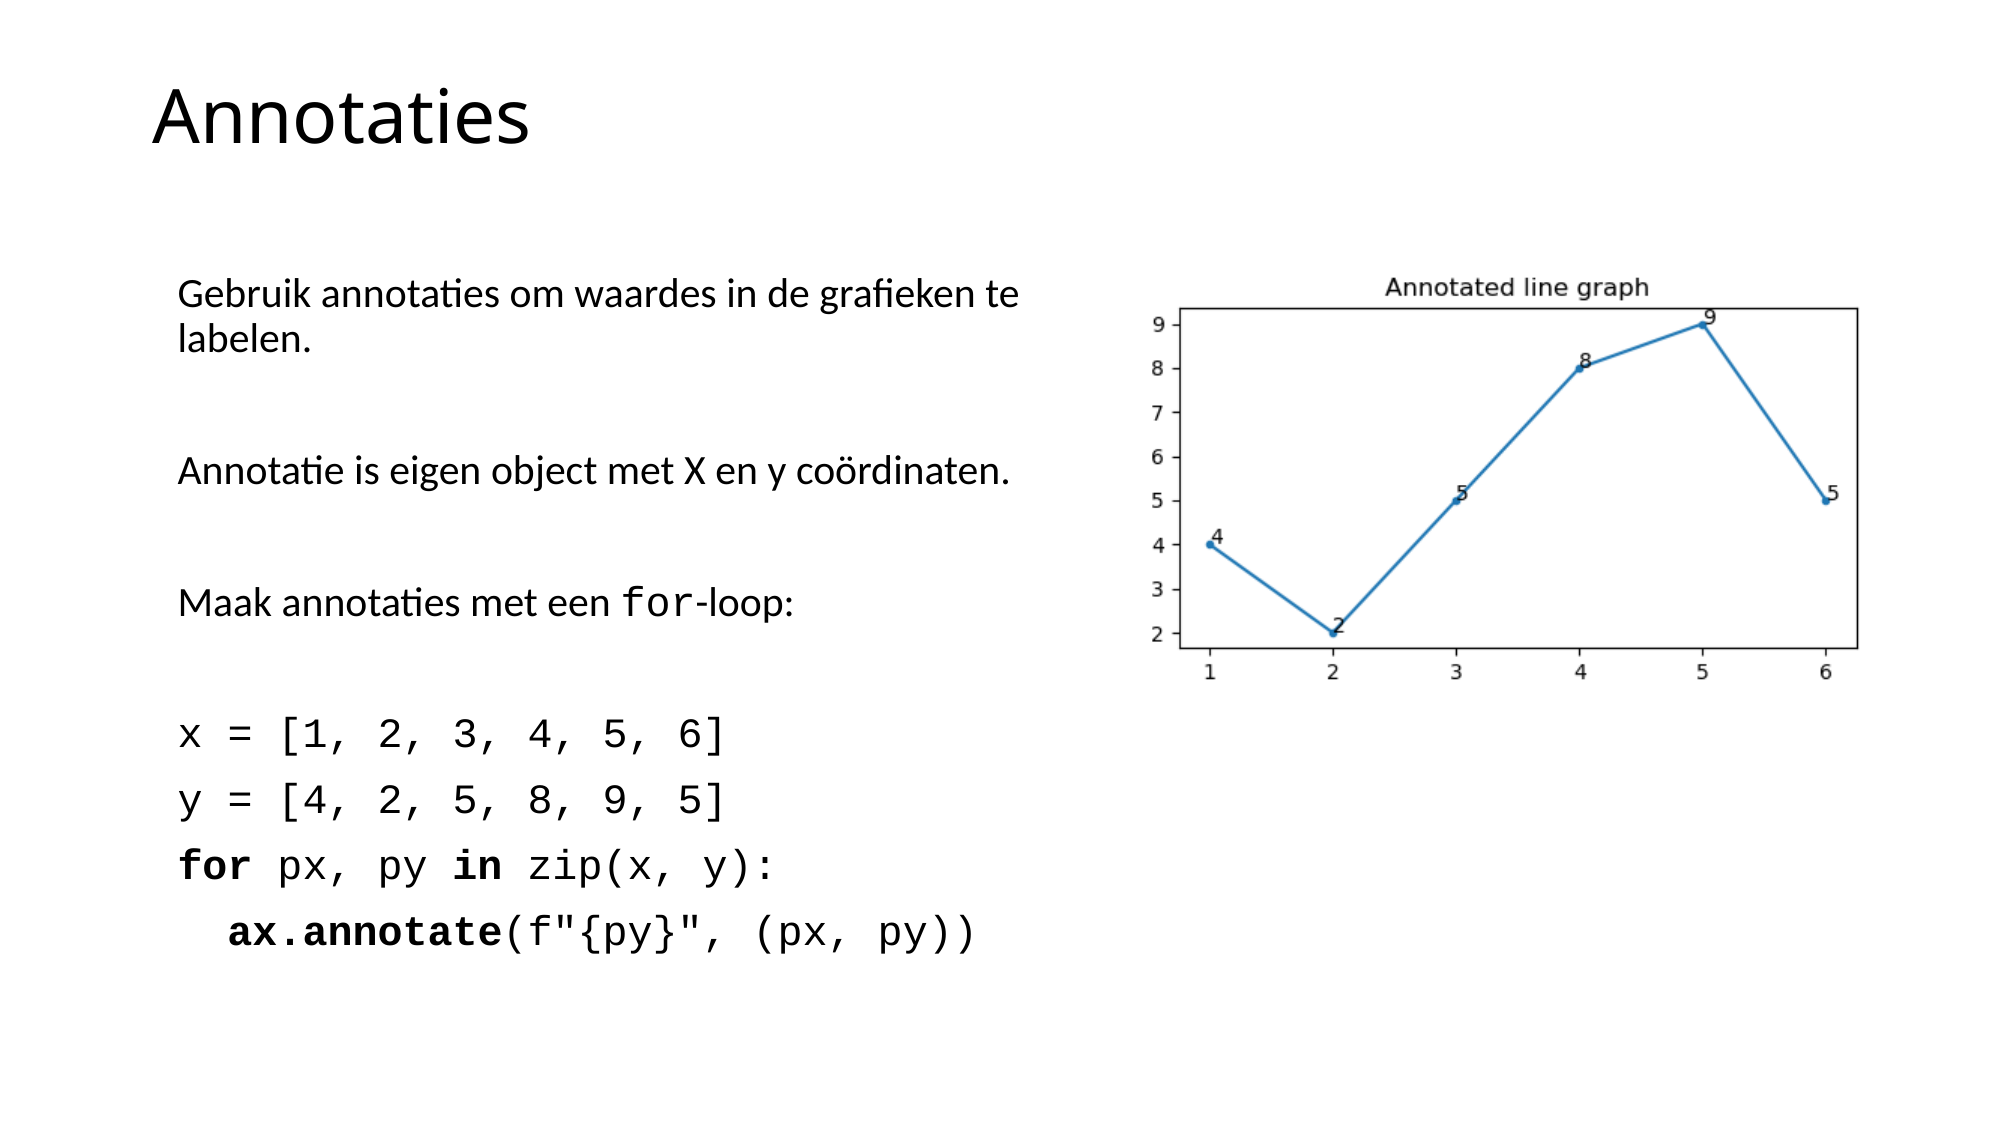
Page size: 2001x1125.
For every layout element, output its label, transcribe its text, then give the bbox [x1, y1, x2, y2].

text_box Gebruik annotaties om waardes in de grafieken te labelen. Annotatie is eigen object met X en y coördinaten. Maak annotaties met een for-loop: x = [1, 2, 3, 4, 5, 6] y = [4, 2, 5, 8, 9, 5] for px, py in zip(x, y): ax.annotate(f"{py}", (px, py)) [162, 263, 1106, 1039]
title Annotaties [137, 59, 1863, 178]
picture [1136, 263, 1872, 699]
